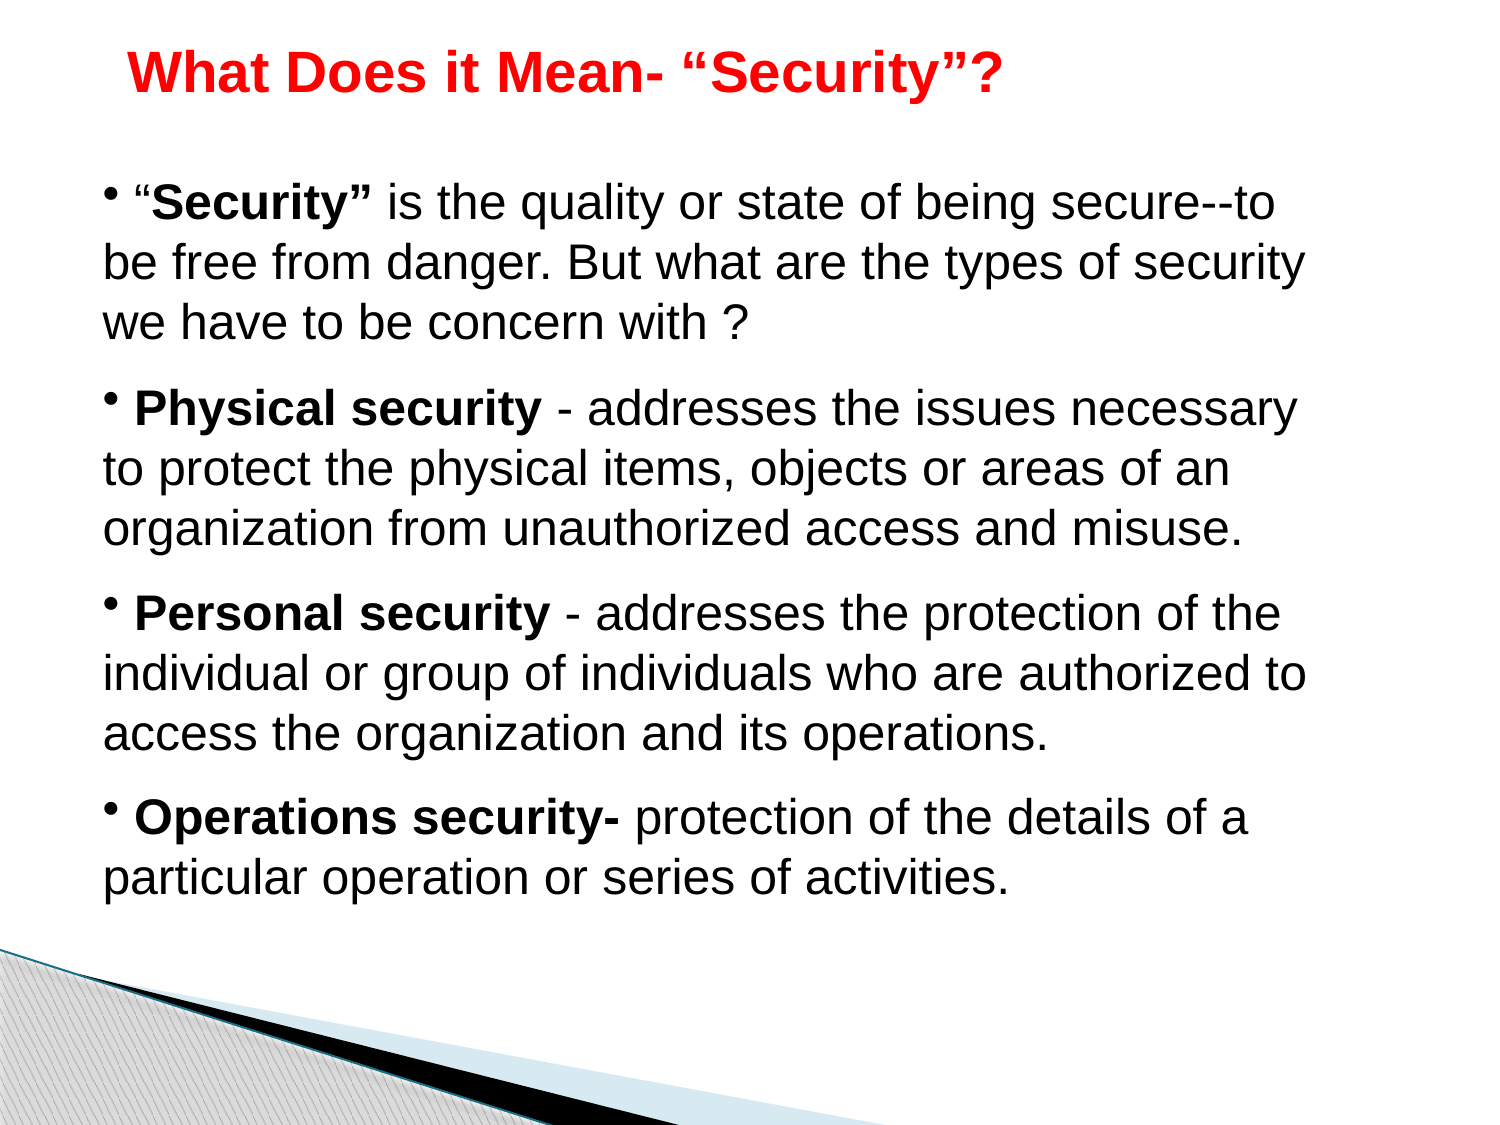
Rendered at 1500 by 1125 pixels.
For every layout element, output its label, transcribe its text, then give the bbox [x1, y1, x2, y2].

list [75, 243, 1425, 986]
title What Does it Mean- “Security”? [112, 0, 1388, 163]
text_box “Security” is the quality or state of being secure--to be free from danger. But what are the types of security we have to be concern with ? Physical security - addresses the issues necessary to protect the physical items, objects or areas of an organization from unauthorized access and misuse. Personal security - addresses the protection of the individual or group of individuals who are authorized to access the organization and its operations. Operations security- protection of the details of a particular operation or series of activities. [87, 162, 1350, 913]
